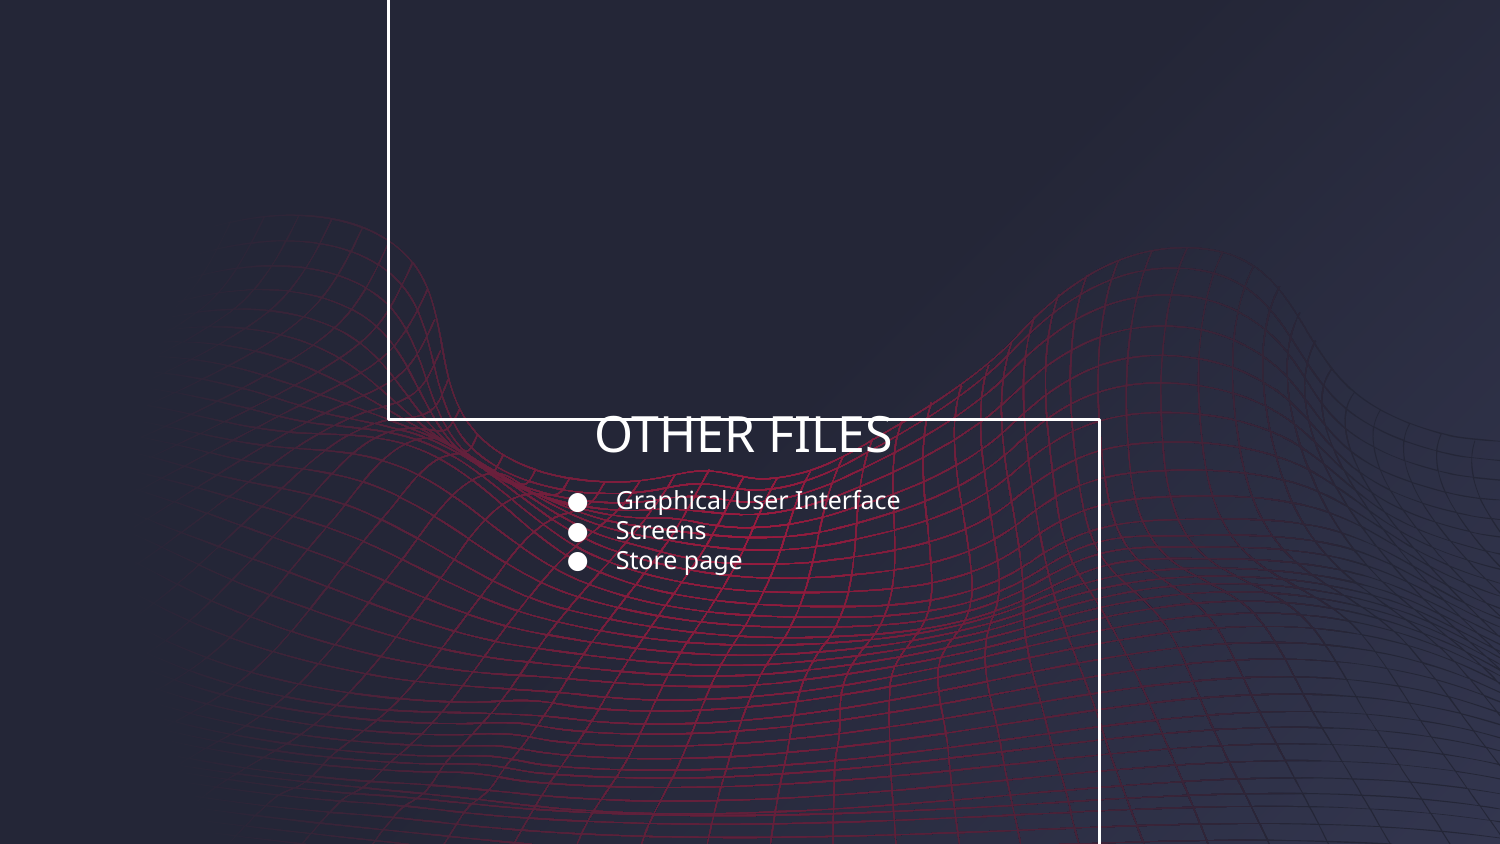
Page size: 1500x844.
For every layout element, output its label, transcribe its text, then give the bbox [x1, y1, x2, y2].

subtitle Graphical User Interface Screens Store page [525, 469, 962, 600]
title OTHER FILES [147, 401, 1340, 478]
